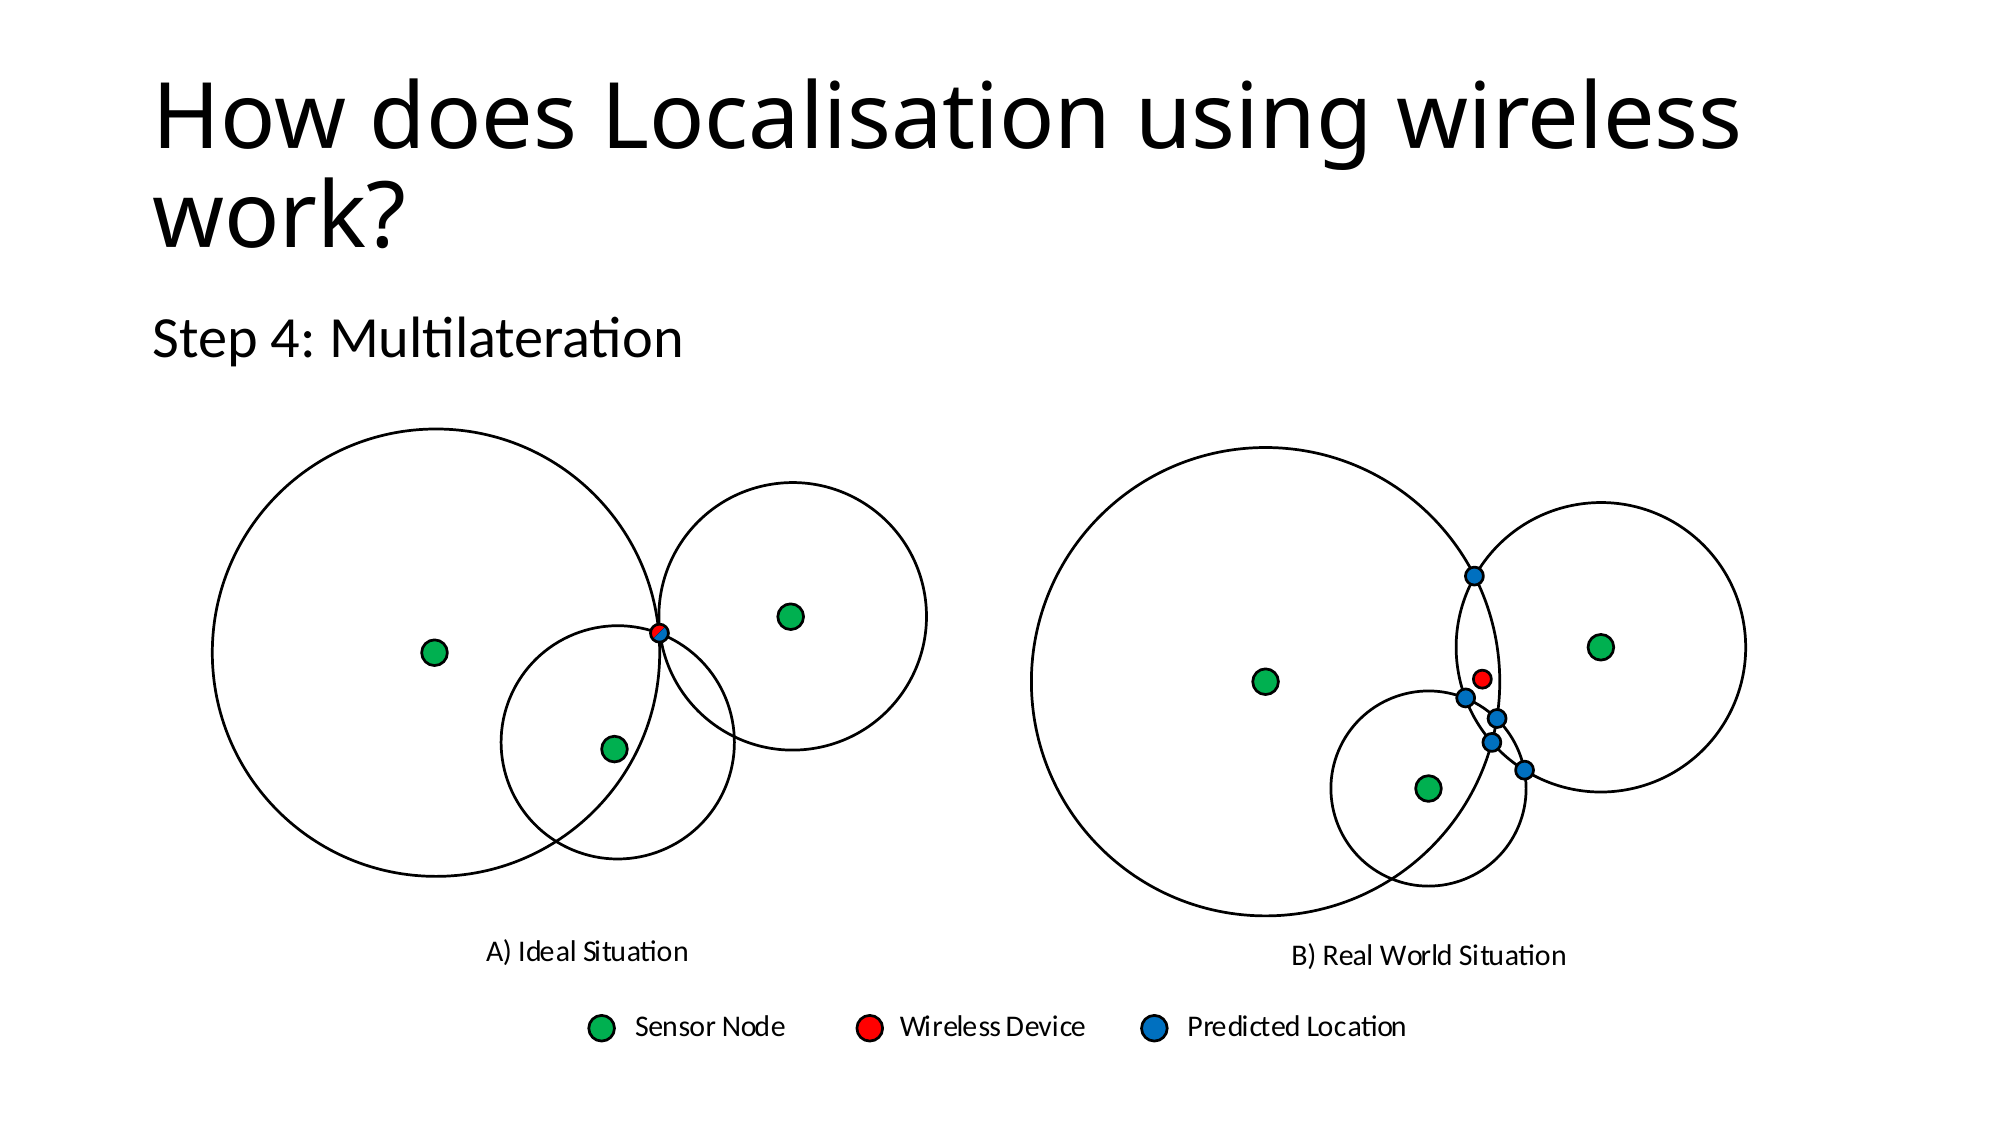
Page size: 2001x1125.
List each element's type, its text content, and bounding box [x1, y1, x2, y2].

list Step 4: Multilateration [137, 299, 1863, 1014]
title How does Localisation using wireless work? [137, 59, 1863, 278]
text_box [207, 424, 1770, 1056]
